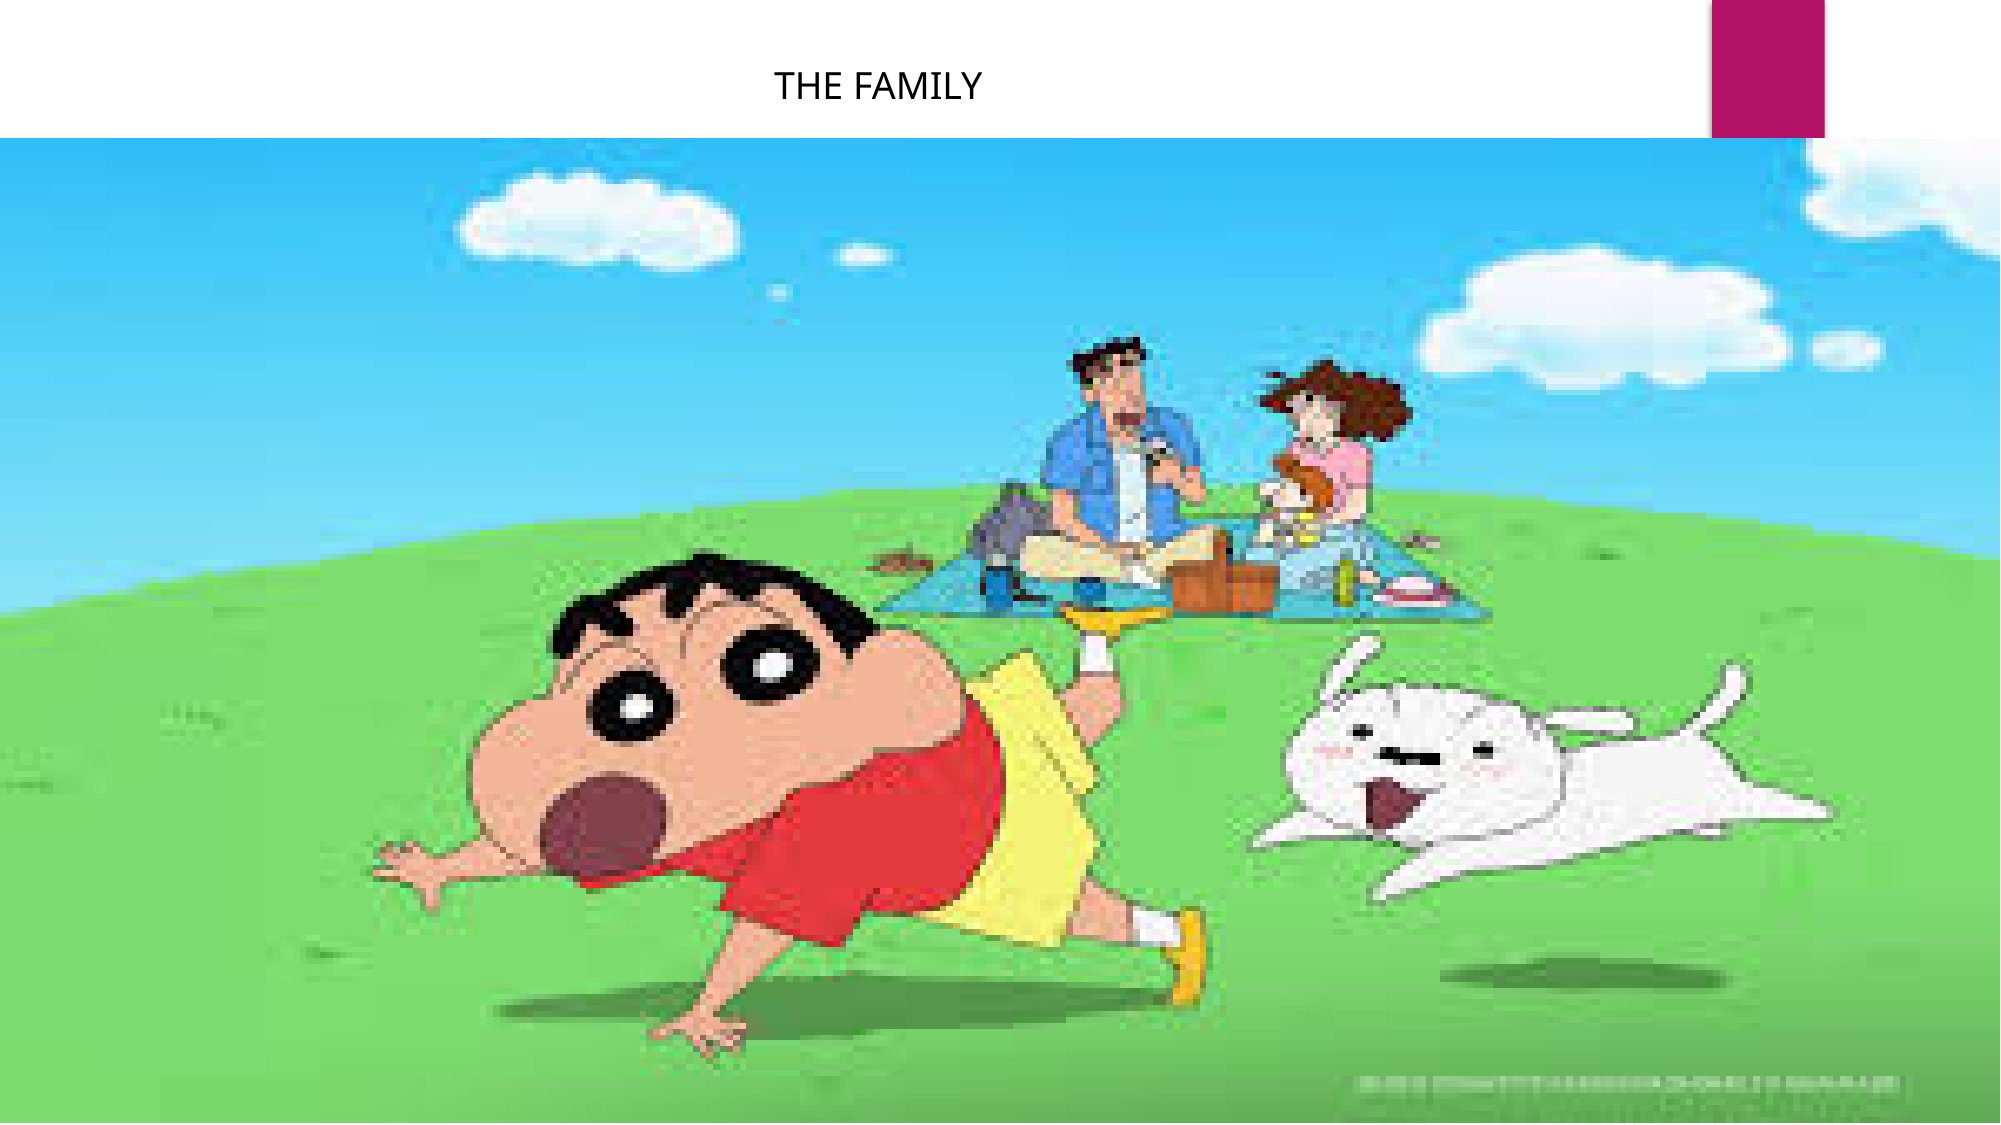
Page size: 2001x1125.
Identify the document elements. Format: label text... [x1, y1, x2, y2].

text_box THE FAMILY [759, 54, 1017, 115]
picture [0, 138, 2000, 1123]
